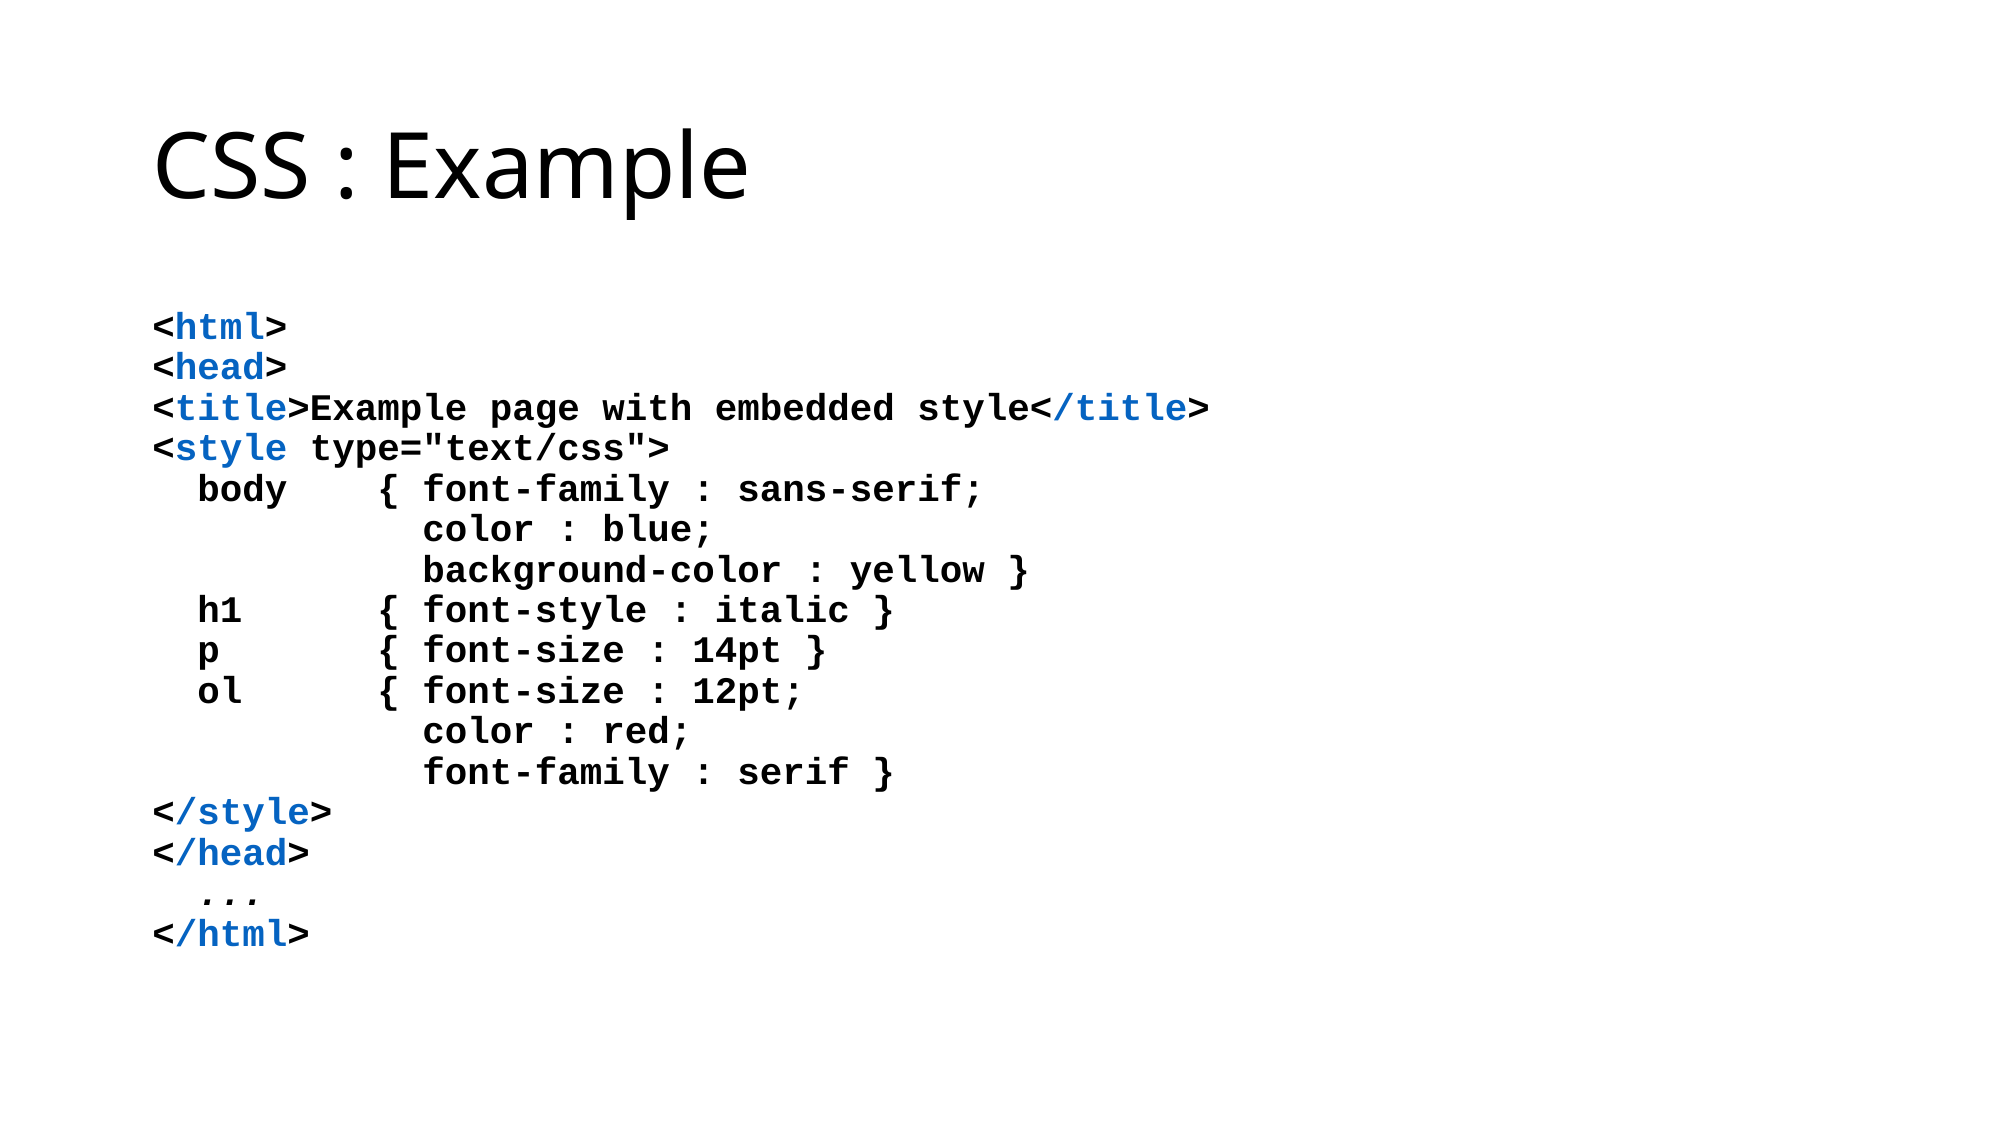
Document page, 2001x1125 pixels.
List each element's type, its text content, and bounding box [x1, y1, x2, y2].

title CSS : Example [137, 59, 1863, 278]
list <html> <head> <title>Example page with embedded style</title> <style type="text/css"> body { font-family : sans-serif; color : blue; background-color : yellow } h1 { font-style : italic } p { font-size : 14pt } ol { font-size : 12pt; color : red; font-family : serif } </style> </head> ... </html> [137, 299, 1863, 1014]
